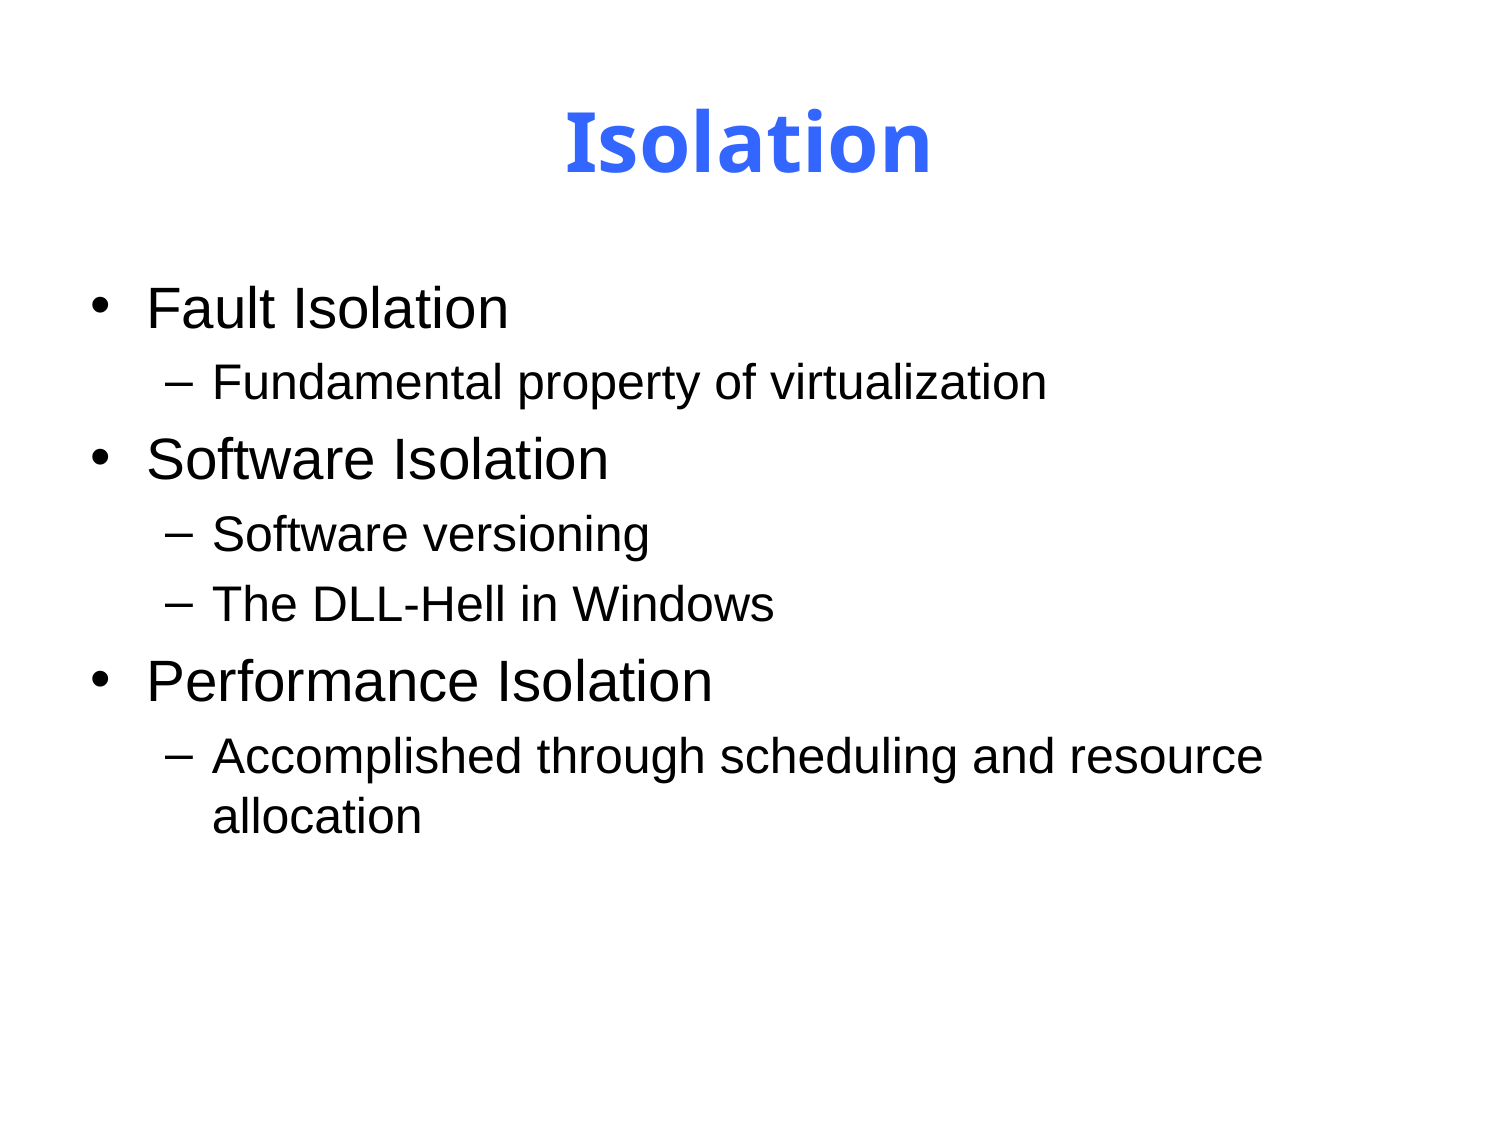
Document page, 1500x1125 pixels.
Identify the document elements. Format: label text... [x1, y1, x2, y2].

title Isolation [75, 45, 1425, 233]
list Fault Isolation Fundamental property of virtualization Software Isolation Software versioning The DLL-Hell in Windows Performance Isolation Accomplished through scheduling and resource allocation [75, 262, 1425, 1005]
